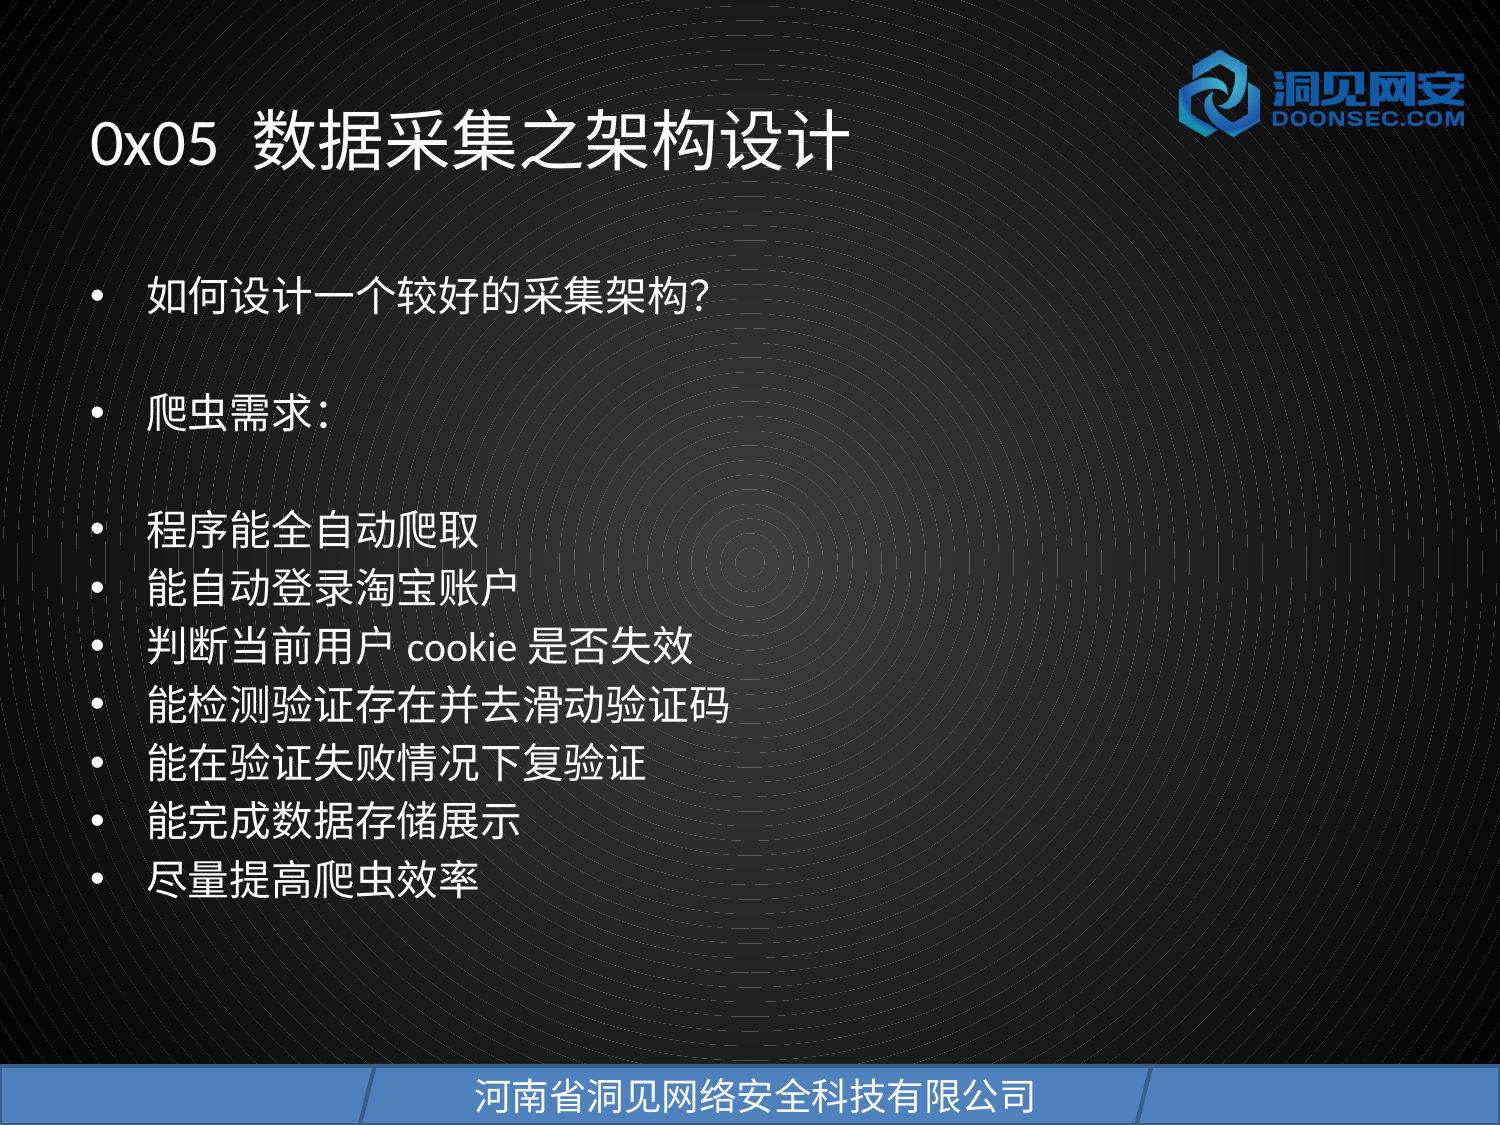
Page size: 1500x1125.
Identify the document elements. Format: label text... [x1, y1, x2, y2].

title 0x05 数据采集之架构设计 [75, 45, 1425, 233]
picture [1151, 42, 1500, 154]
list 如何设计一个较好的采集架构？ 爬虫需求： 程序能全自动爬取 能自动登录淘宝账户 判断当前用户cookie是否失效 能检测验证存在并去滑动验证码 能在验证失败情况下复验证 能完成数据存储展示 尽量提高爬虫效率 [75, 262, 1425, 1005]
